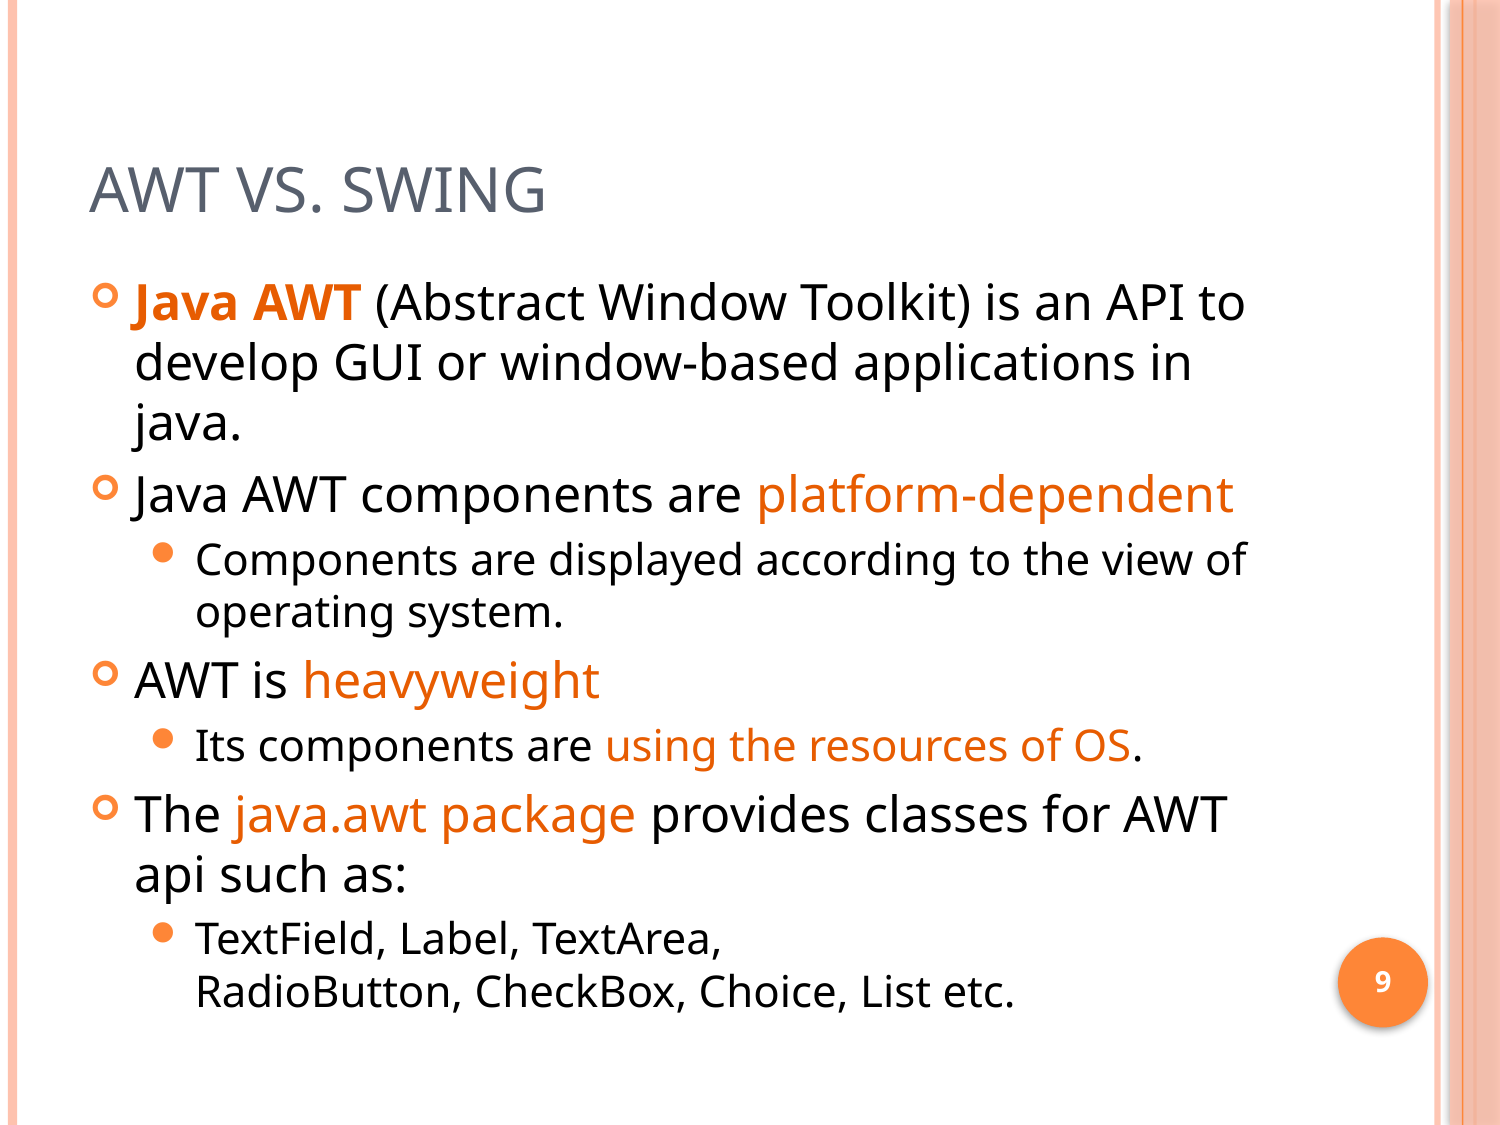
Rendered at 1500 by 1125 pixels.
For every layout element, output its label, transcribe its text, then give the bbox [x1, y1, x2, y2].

list Java AWT (Abstract Window Toolkit) is an API to develop GUI or window-based applications in java. Java AWT components are platform-dependent Components are displayed according to the view of operating system. AWT is heavyweight Its components are using the resources of OS. The java.awt package provides classes for AWT api such as: TextField, Label, TextArea, RadioButton, CheckBox, Choice, List etc. [75, 262, 1300, 1062]
slide_number 9 [1333, 940, 1434, 1027]
title AWT vs. Swing [75, 45, 1300, 233]
